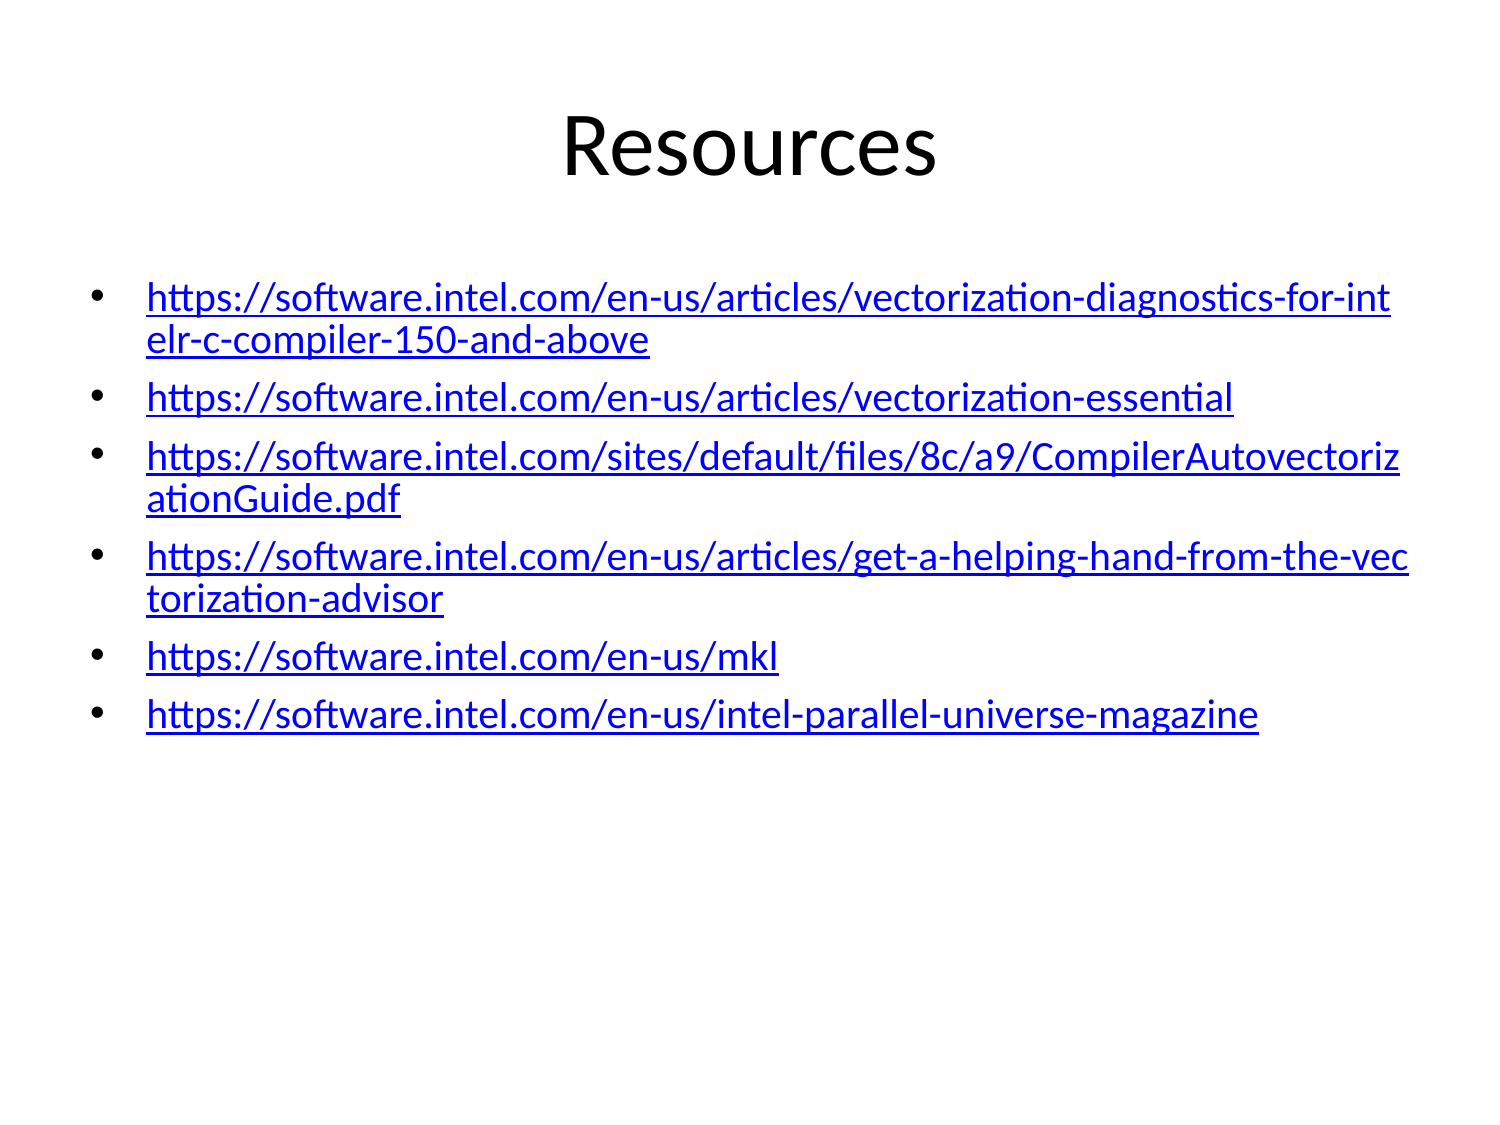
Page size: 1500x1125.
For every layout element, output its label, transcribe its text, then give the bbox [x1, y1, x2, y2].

list https://software.intel.com/en-us/articles/vectorization-diagnostics-for-intelr-c-compiler-150-and-above https://software.intel.com/en-us/articles/vectorization-essential https://software.intel.com/sites/default/files/8c/a9/CompilerAutovectorizationGuide.pdf https://software.intel.com/en-us/articles/get-a-helping-hand-from-the-vectorization-advisor https://software.intel.com/en-us/mkl https://software.intel.com/en-us/intel-parallel-universe-magazine [75, 262, 1425, 1005]
title Resources [75, 45, 1425, 233]
